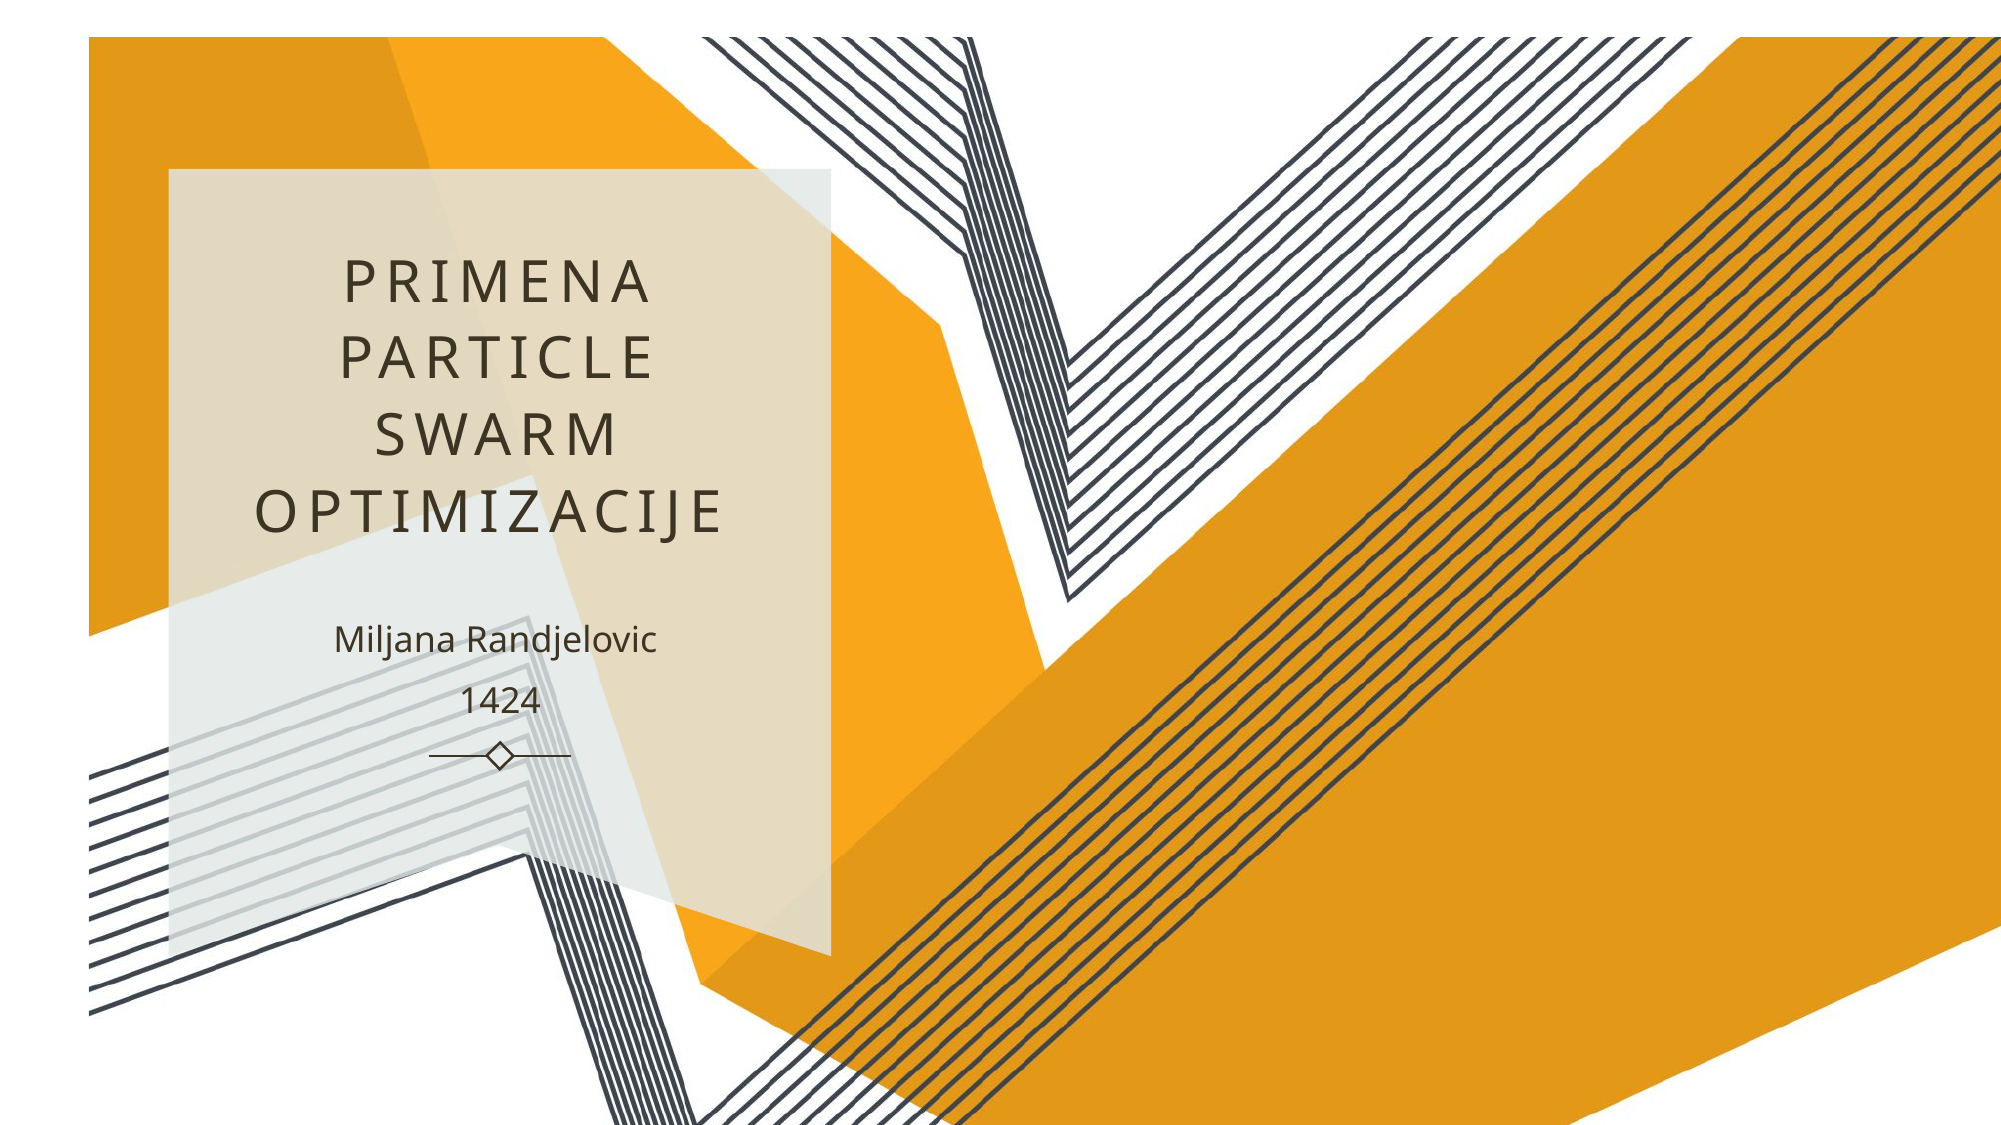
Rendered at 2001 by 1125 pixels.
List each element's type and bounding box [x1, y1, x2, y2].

picture [88, 37, 2001, 1125]
text_box [428, 746, 572, 766]
text_box [0, 0, 2000, 1125]
